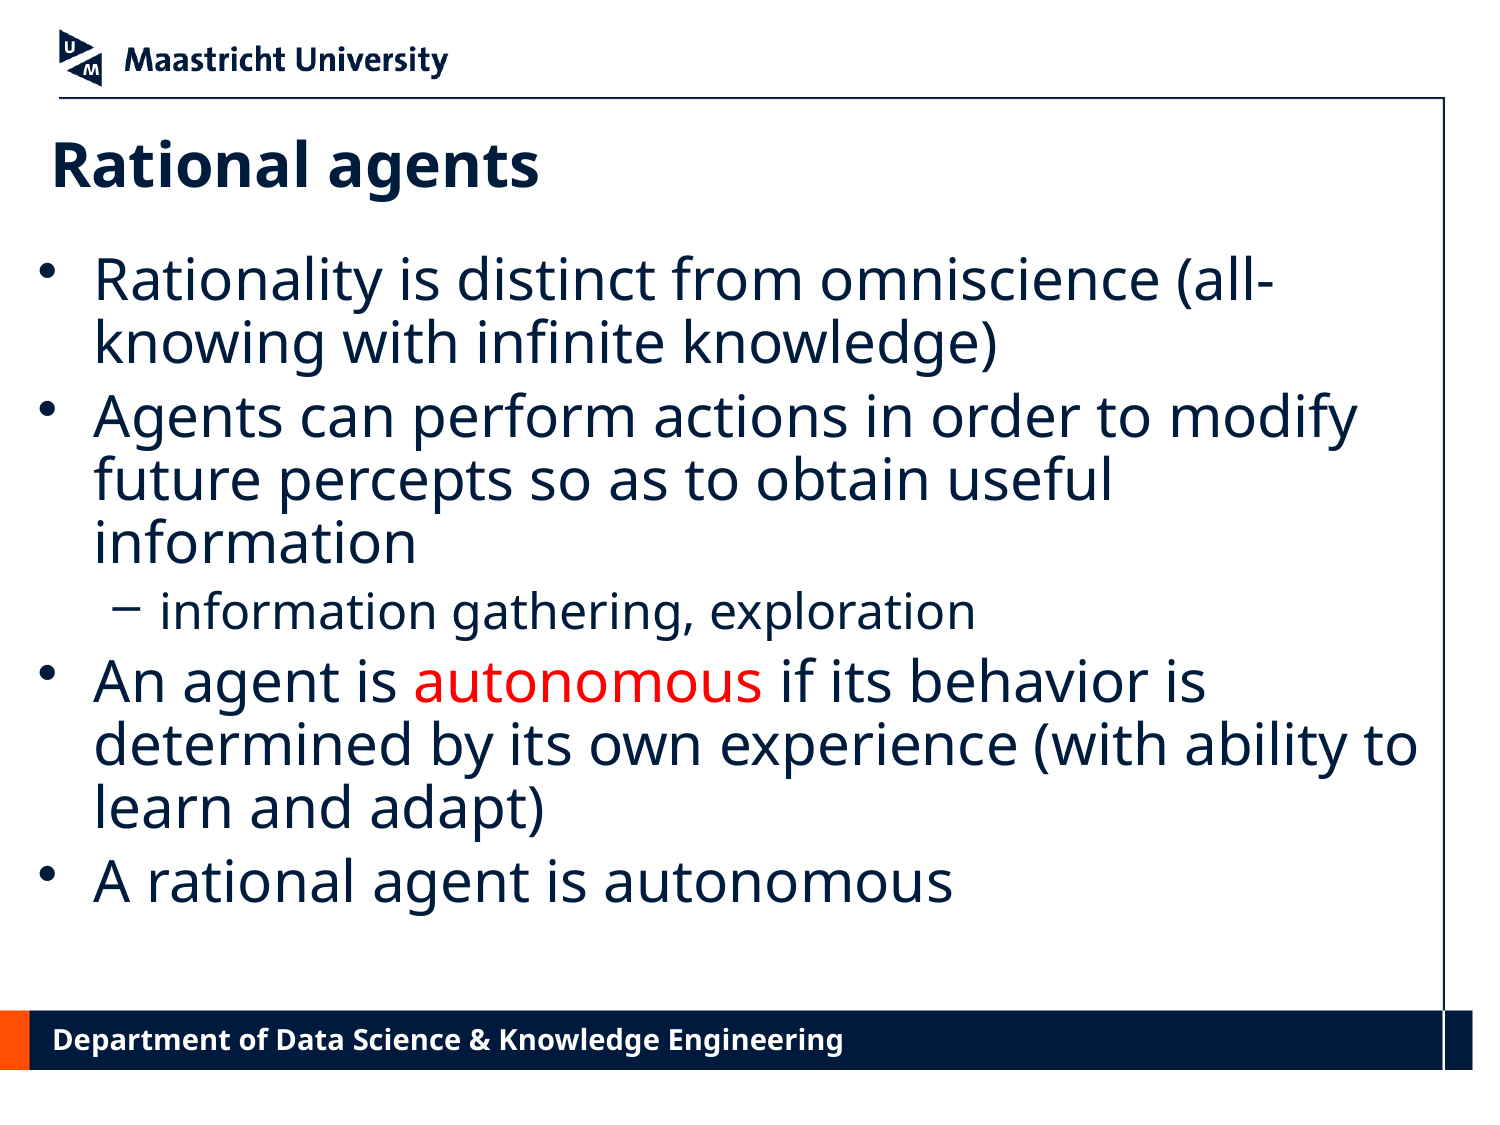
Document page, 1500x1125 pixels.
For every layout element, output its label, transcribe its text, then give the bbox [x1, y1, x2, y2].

list Rationality is distinct from omniscience (all-knowing with infinite knowledge) Agents can perform actions in order to modify future percepts so as to obtain useful information information gathering, exploration An agent is autonomous if its behavior is determined by its own experience (with ability to learn and adapt) A rational agent is autonomous [37, 249, 1425, 925]
picture [0, 0, 1500, 1125]
title Rational agents [50, 125, 1438, 250]
